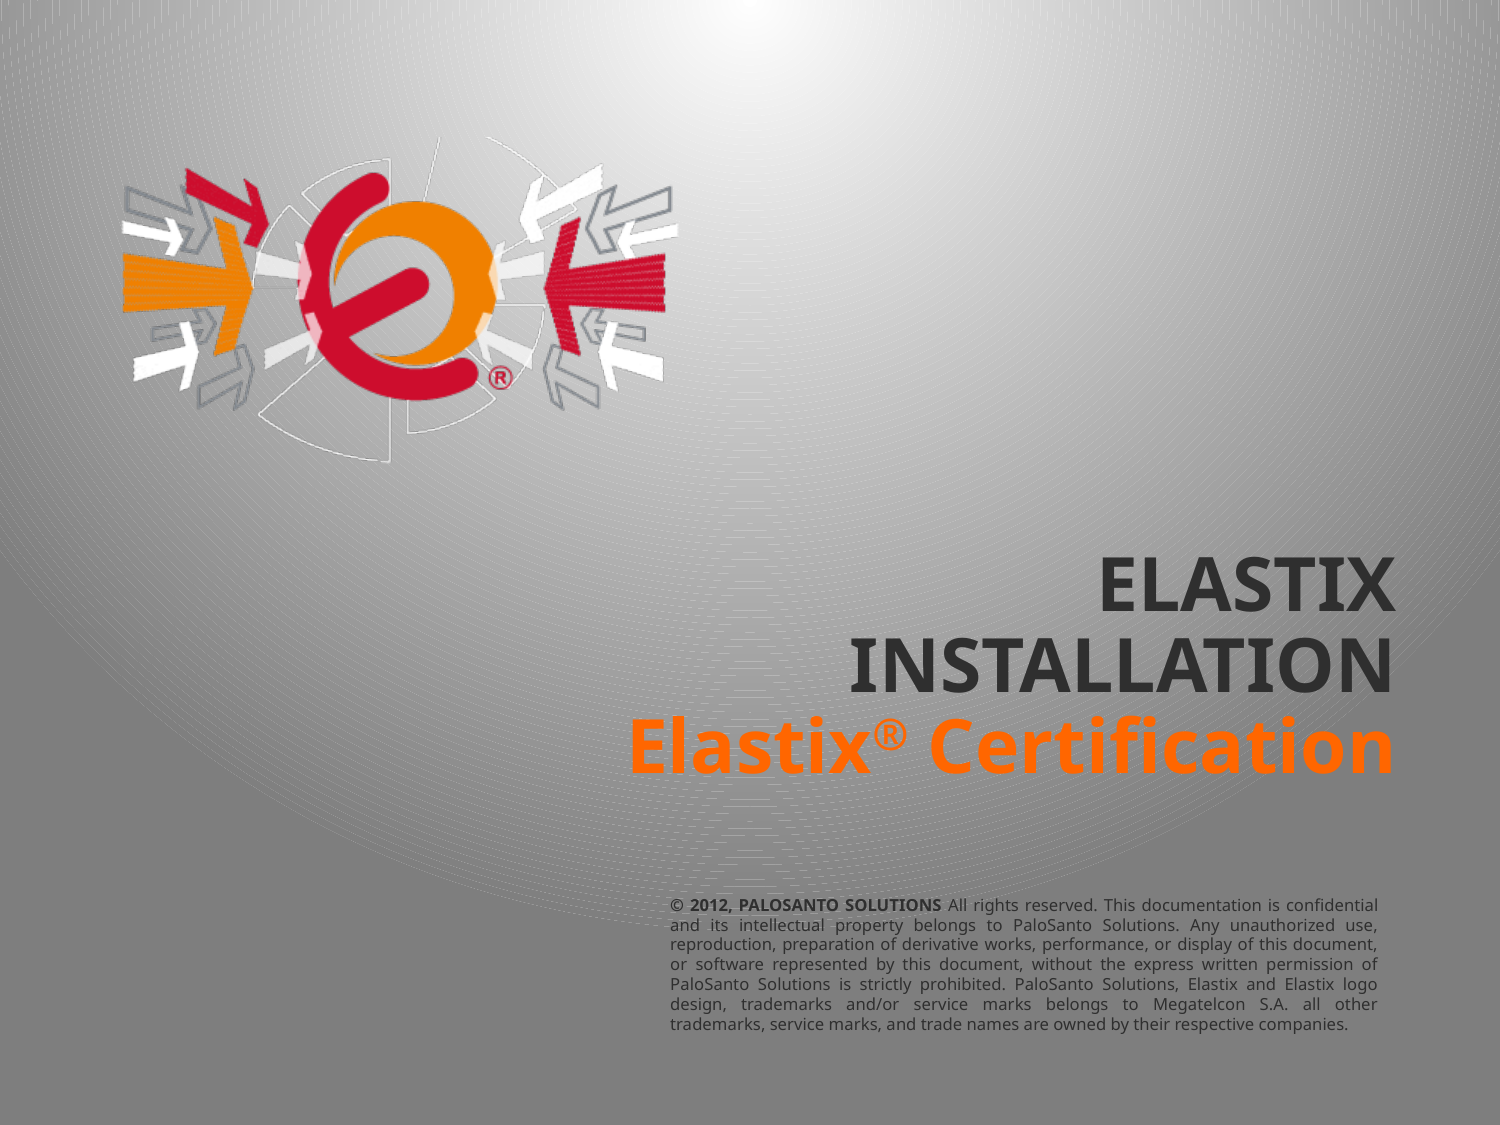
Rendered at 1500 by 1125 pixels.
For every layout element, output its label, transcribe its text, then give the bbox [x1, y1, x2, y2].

text_box © 2012, PALOSANTO SOLUTIONS All rights reserved. This documentation is confidential and its intellectual property belongs to PaloSanto Solutions. Any unauthorized use, reproduction, preparation of derivative works, performance, or display of this document, or software represented by this document, without the express written permission of PaloSanto Solutions is strictly prohibited. PaloSanto Solutions, Elastix and Elastix logo design, trademarks and/or service marks belongs to Megatelcon S.A. all other trademarks, service marks, and trade names are owned by their respective companies. [655, 886, 1394, 1042]
list ELASTIX INSTALLATION Elastix® Certification [525, 538, 1412, 869]
picture [101, 136, 703, 469]
